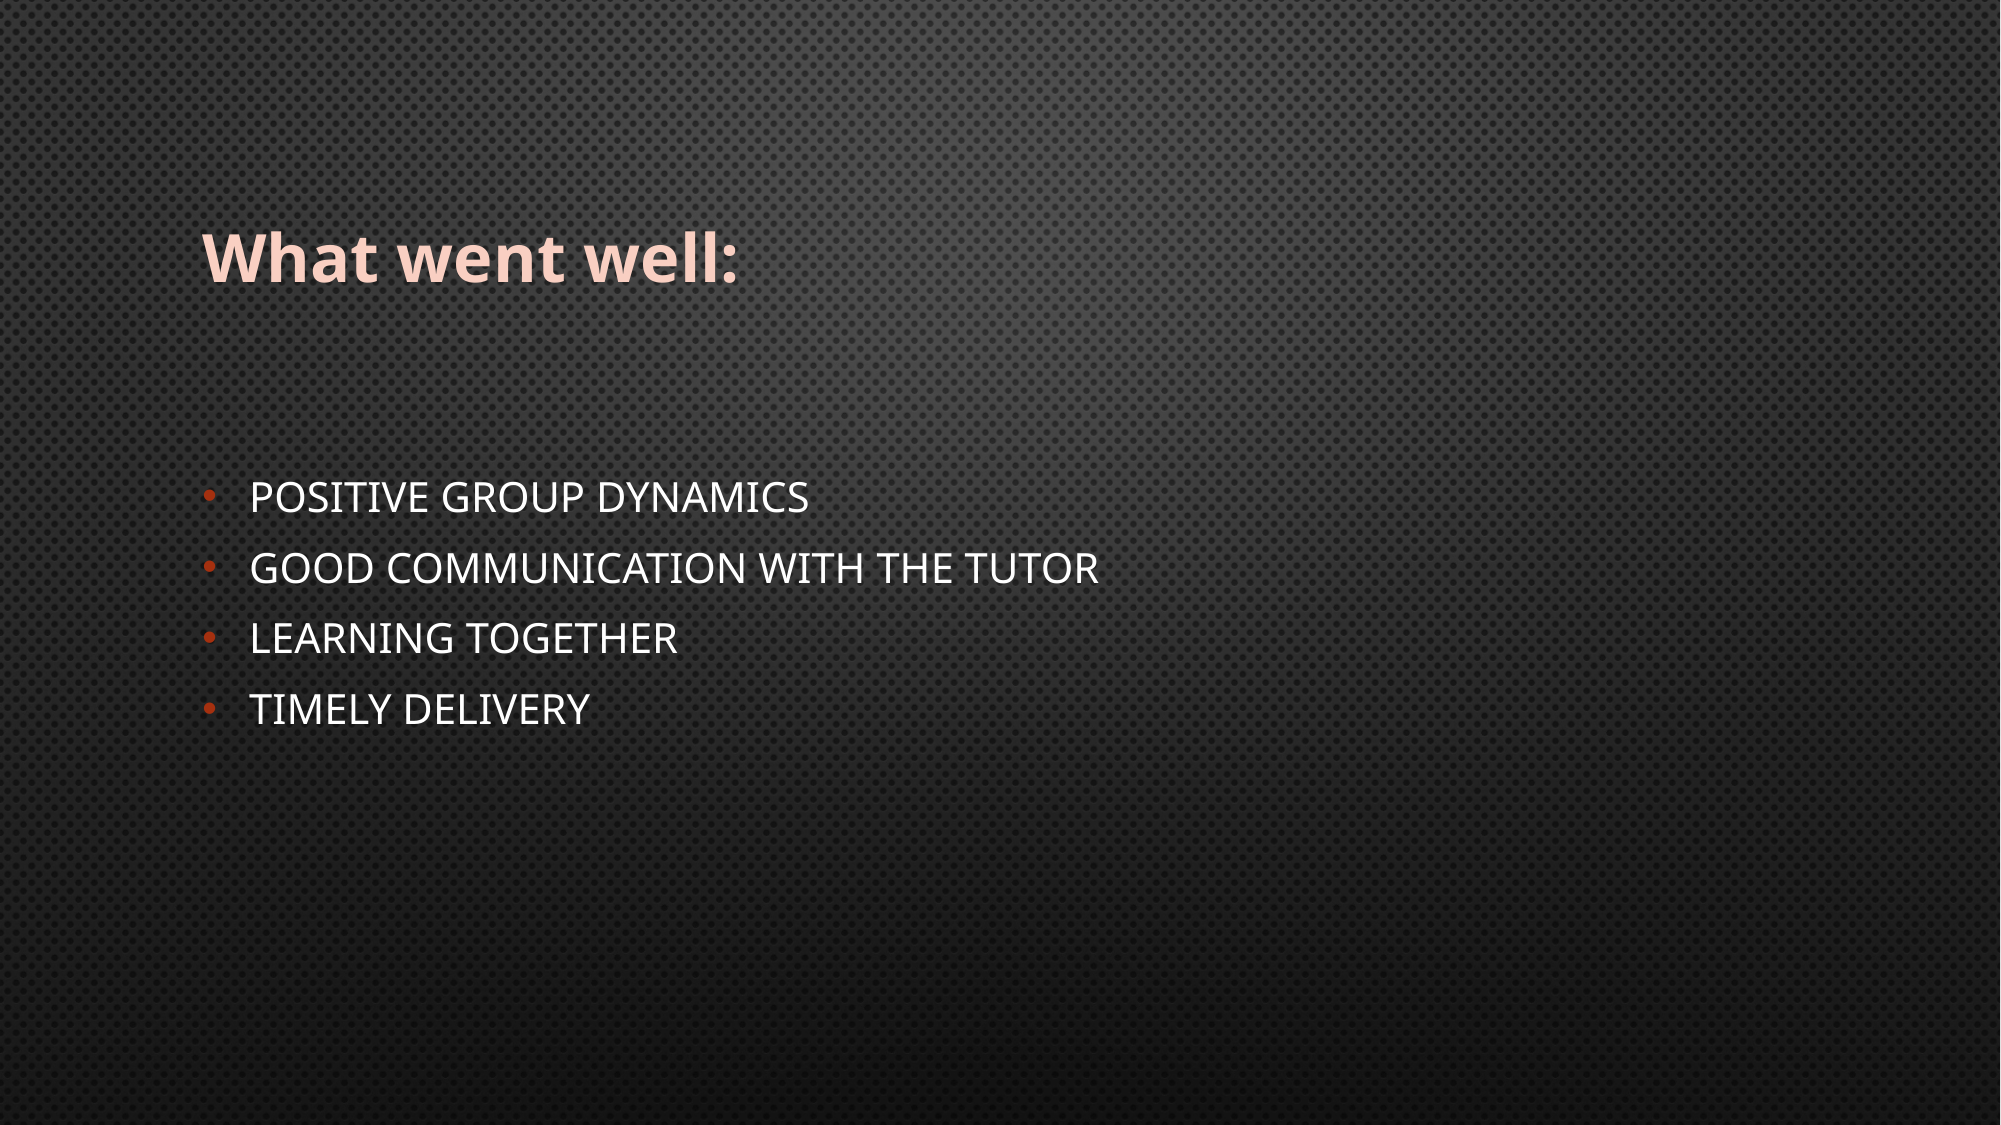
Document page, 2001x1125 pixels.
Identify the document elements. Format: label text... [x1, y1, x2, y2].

title What went well: [187, 99, 1813, 412]
list Positive group dynamics Good communication with the tutor Learning together Timely delivery [187, 412, 1813, 863]
